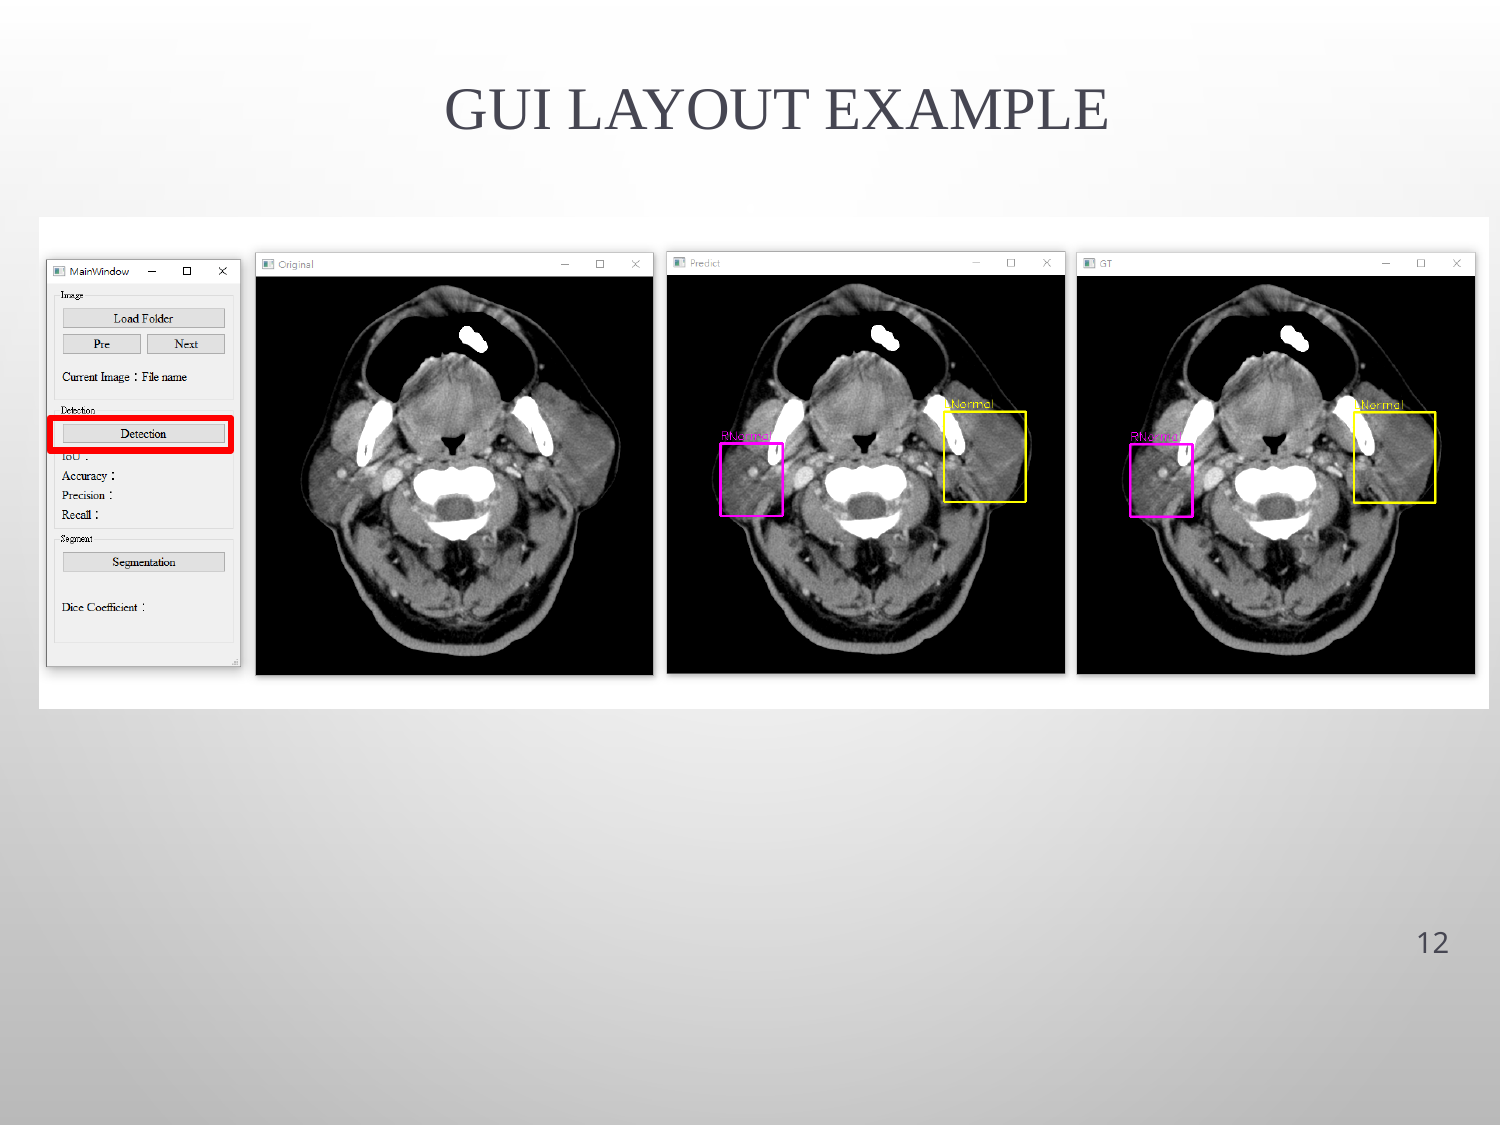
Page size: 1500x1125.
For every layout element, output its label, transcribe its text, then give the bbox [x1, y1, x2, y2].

slide_number 12 [1355, 914, 1450, 975]
title GUI LAYOUT eXAMPLE [140, 0, 1416, 215]
picture [0, 0, 1500, 1125]
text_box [39, 217, 1490, 709]
